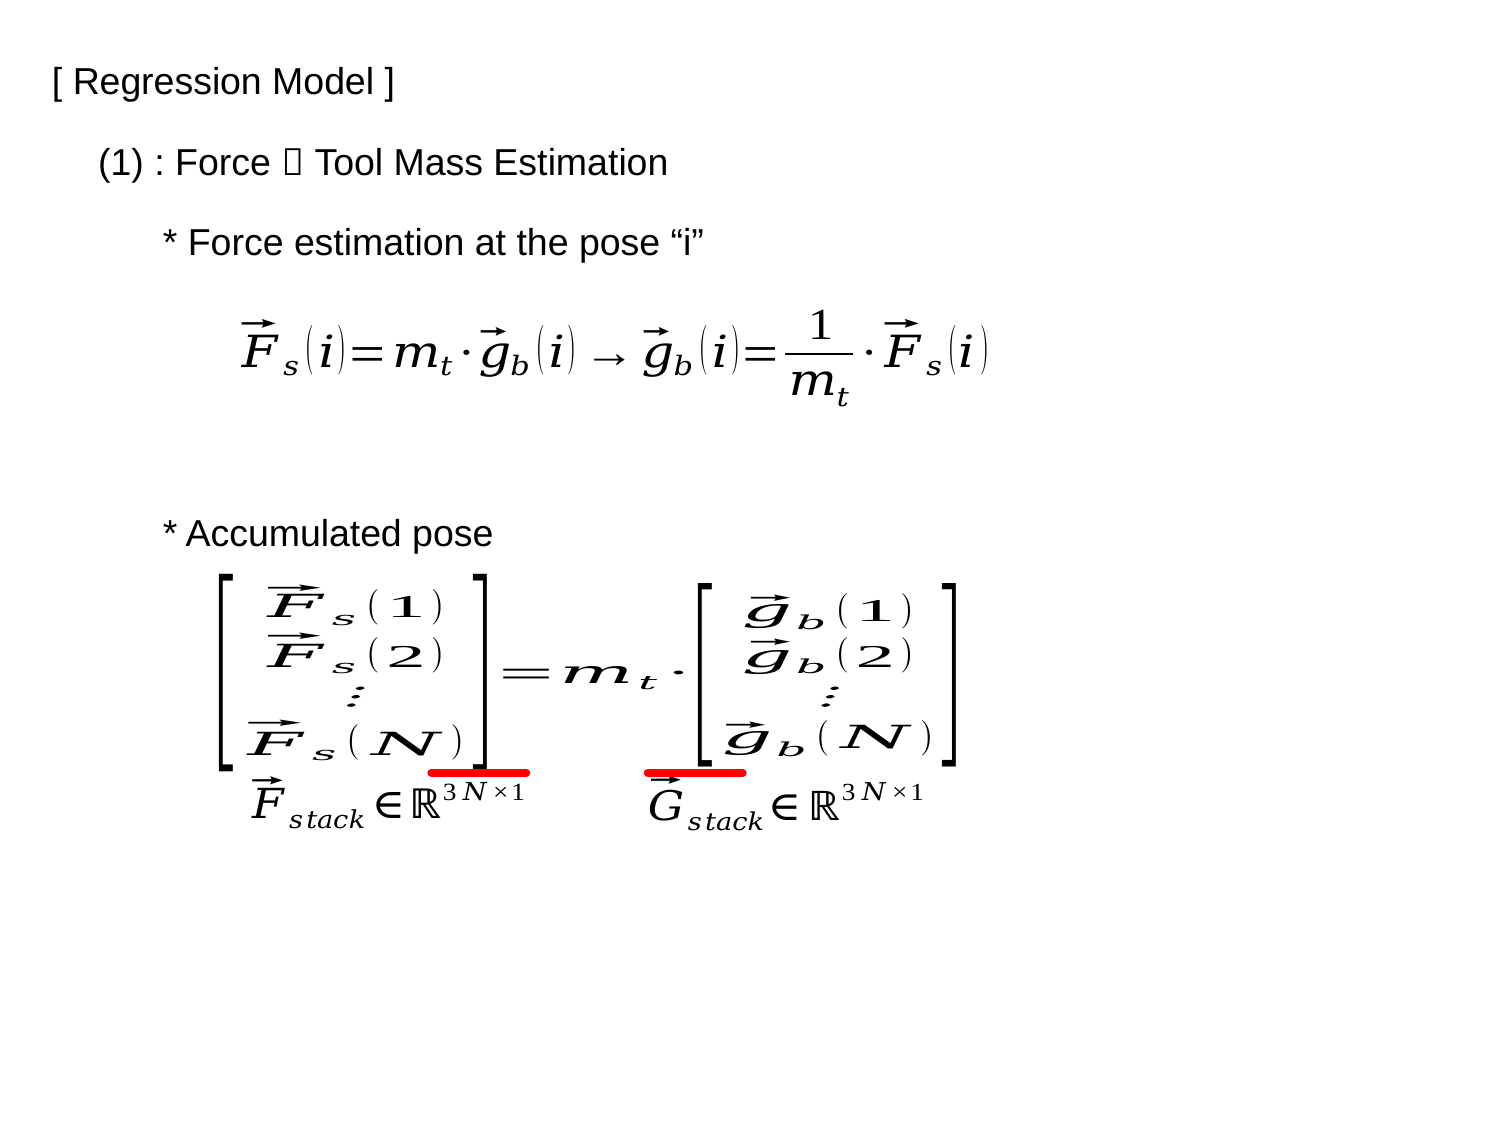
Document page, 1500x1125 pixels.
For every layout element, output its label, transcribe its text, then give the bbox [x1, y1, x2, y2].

text_box [ Regression Model ] [37, 49, 582, 110]
text_box * Accumulated pose [148, 501, 838, 562]
text_box (1) : Force  Tool Mass Estimation [83, 130, 773, 191]
text_box * Force estimation at the pose “i” [148, 210, 838, 271]
